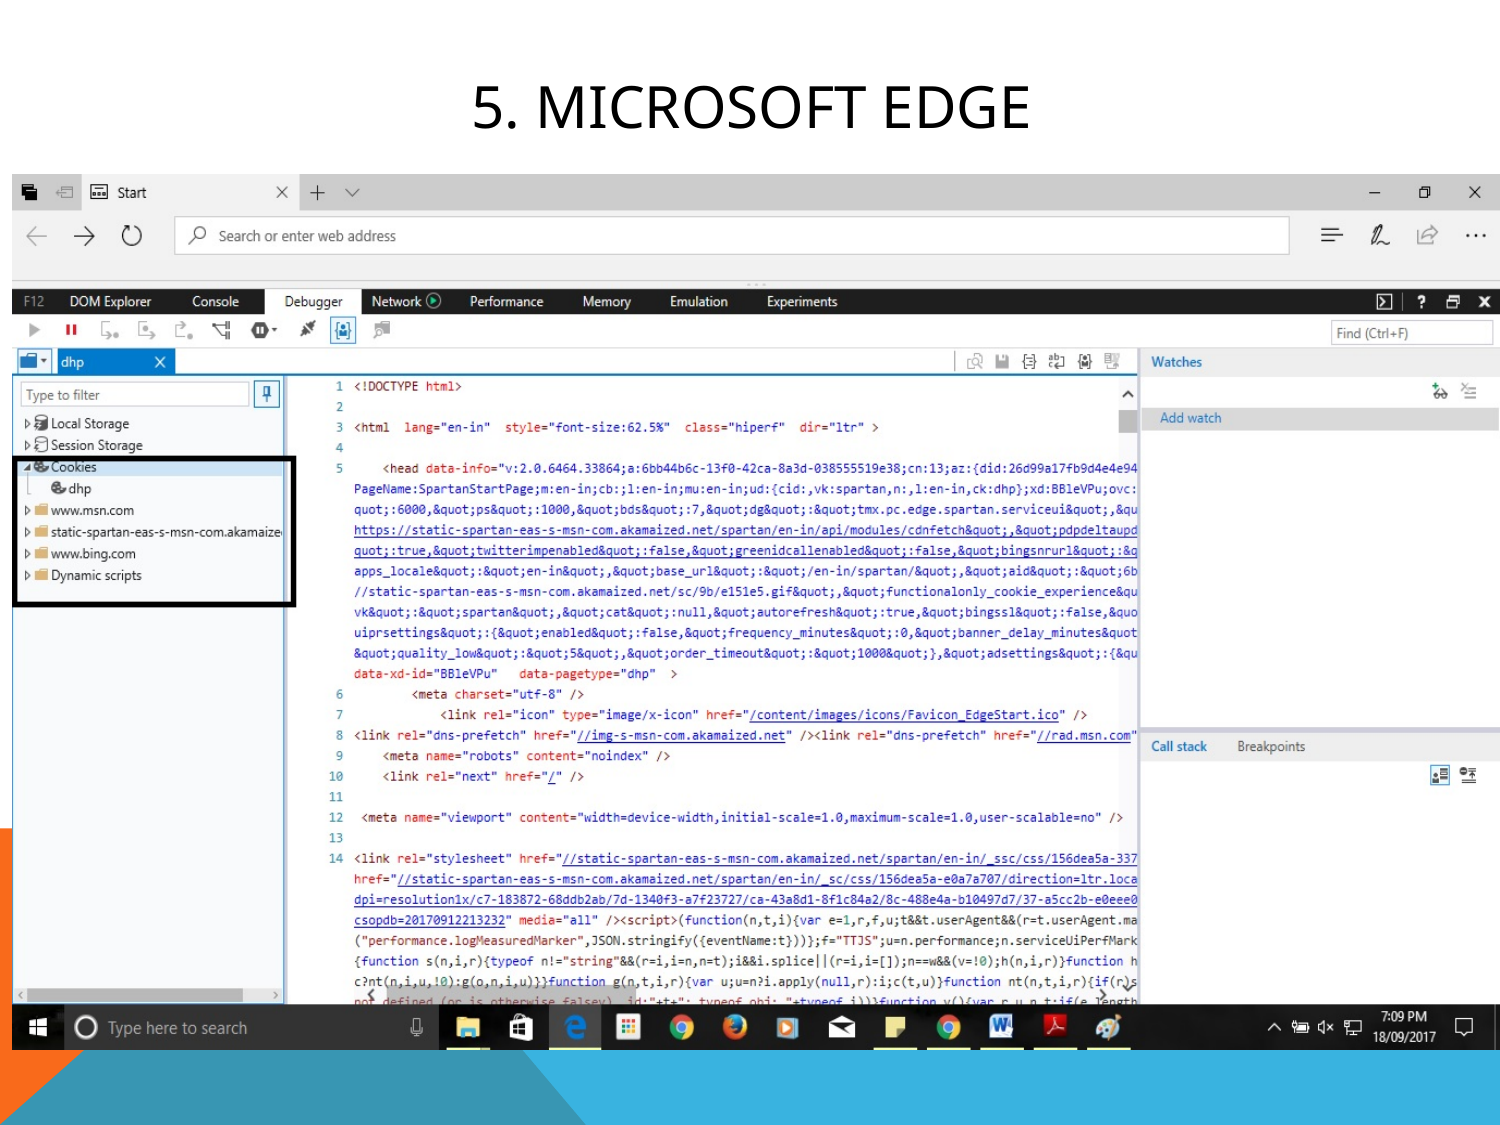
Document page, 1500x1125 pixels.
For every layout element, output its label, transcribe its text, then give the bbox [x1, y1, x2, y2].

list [12, 174, 1500, 1051]
title 5. Microsoft edge [135, 60, 1369, 150]
